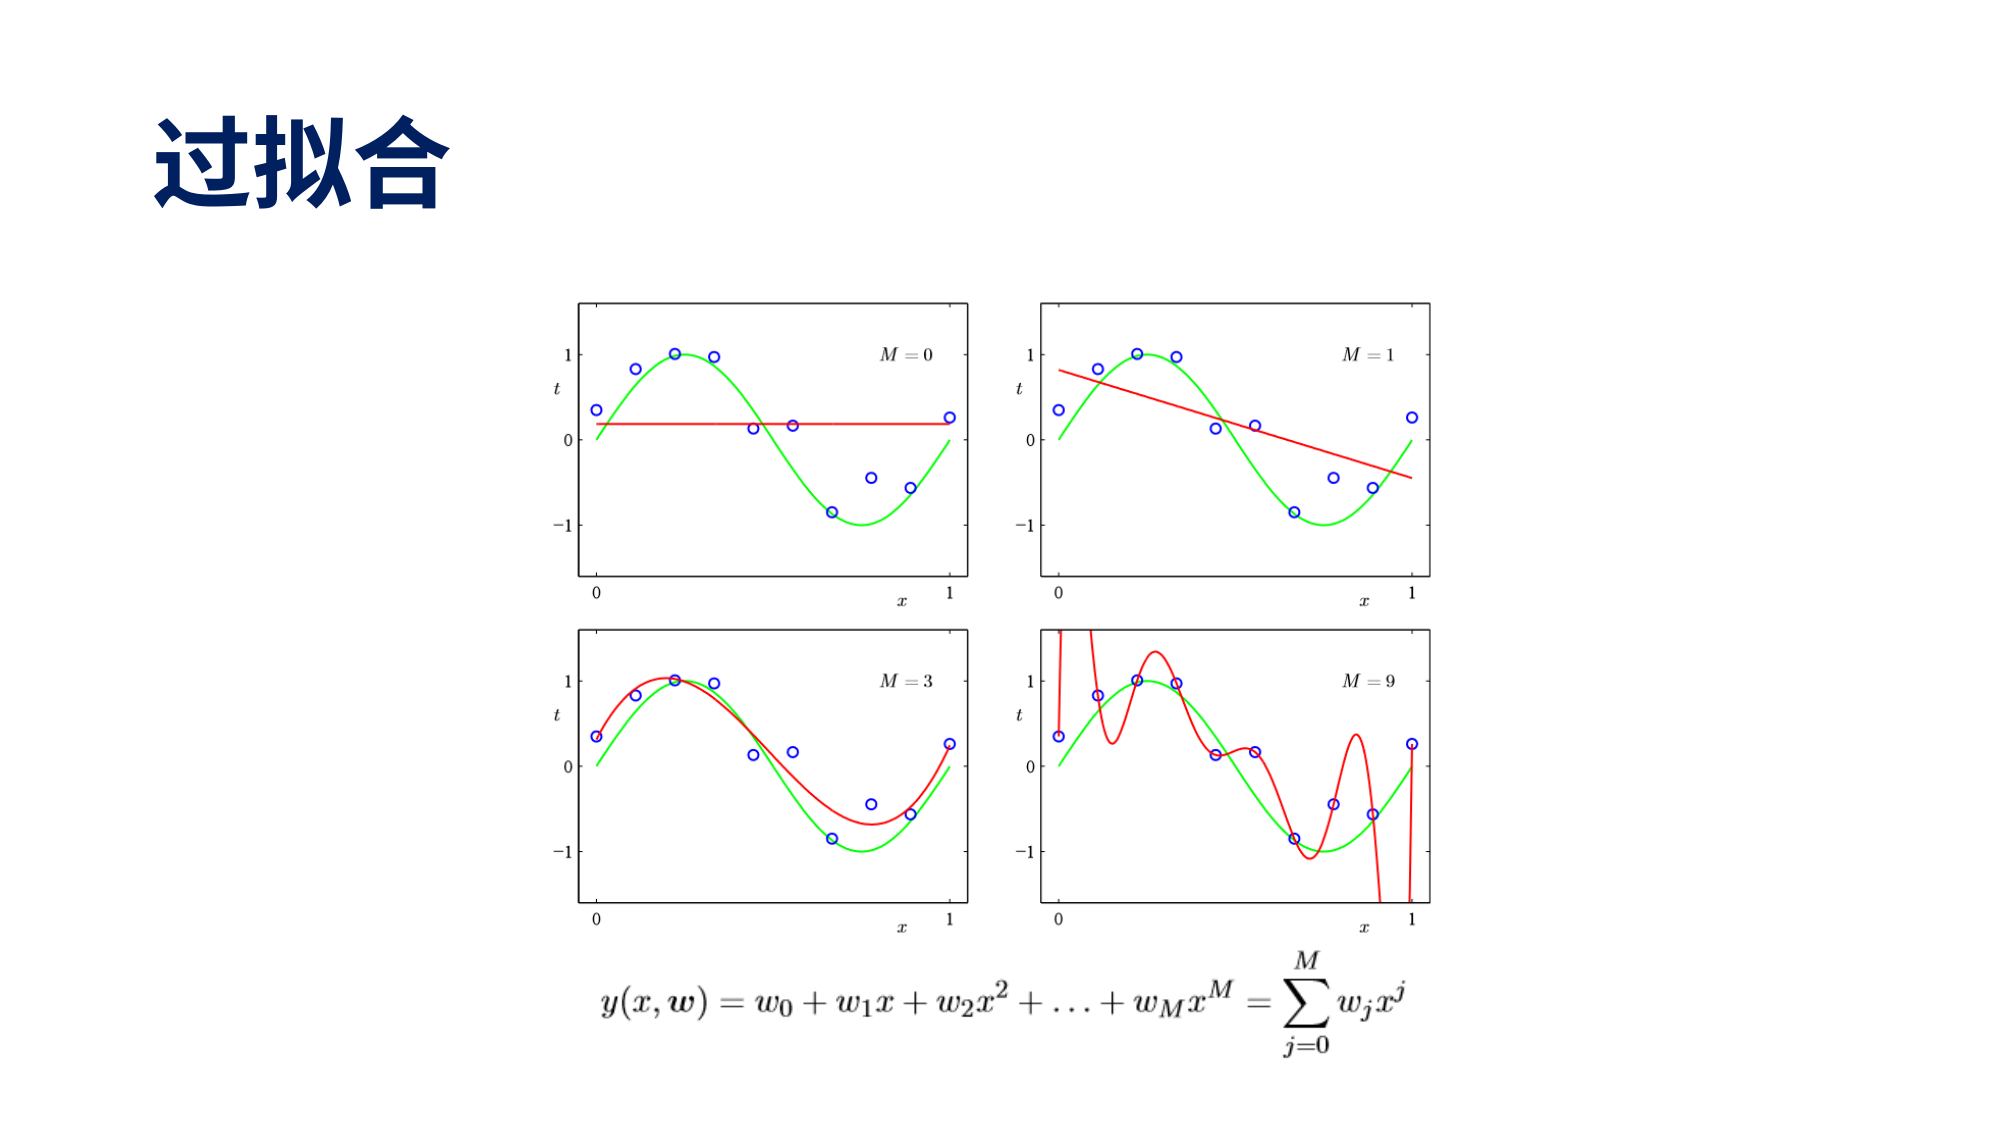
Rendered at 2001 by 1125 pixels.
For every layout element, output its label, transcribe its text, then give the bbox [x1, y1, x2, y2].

title 过拟合 [137, 59, 1863, 278]
picture [577, 935, 1423, 1066]
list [542, 286, 1458, 1001]
